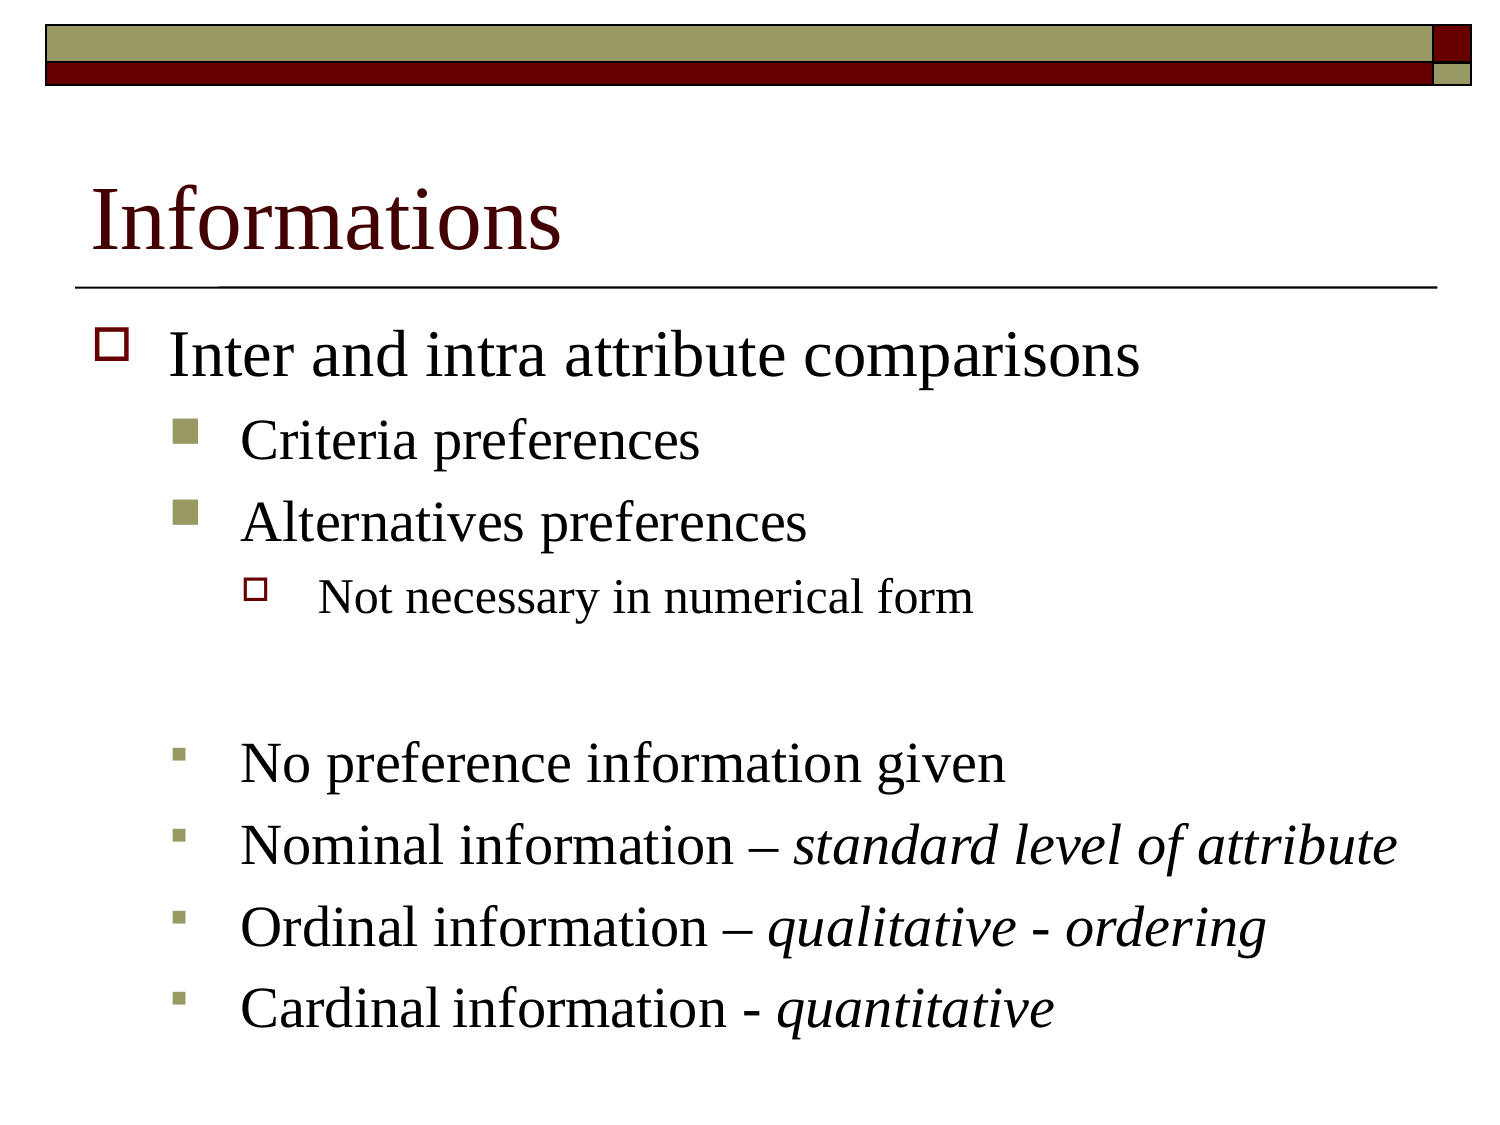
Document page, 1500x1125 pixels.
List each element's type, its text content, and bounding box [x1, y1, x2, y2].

list Inter and intra attribute comparisons Criteria preferences Alternatives preferences Not necessary in numerical form No preference information given Nominal information – standard level of attribute Ordinal information – qualitative - ordering Cardinal information - quantitative [76, 302, 1471, 1071]
title Informations [74, 87, 1426, 276]
